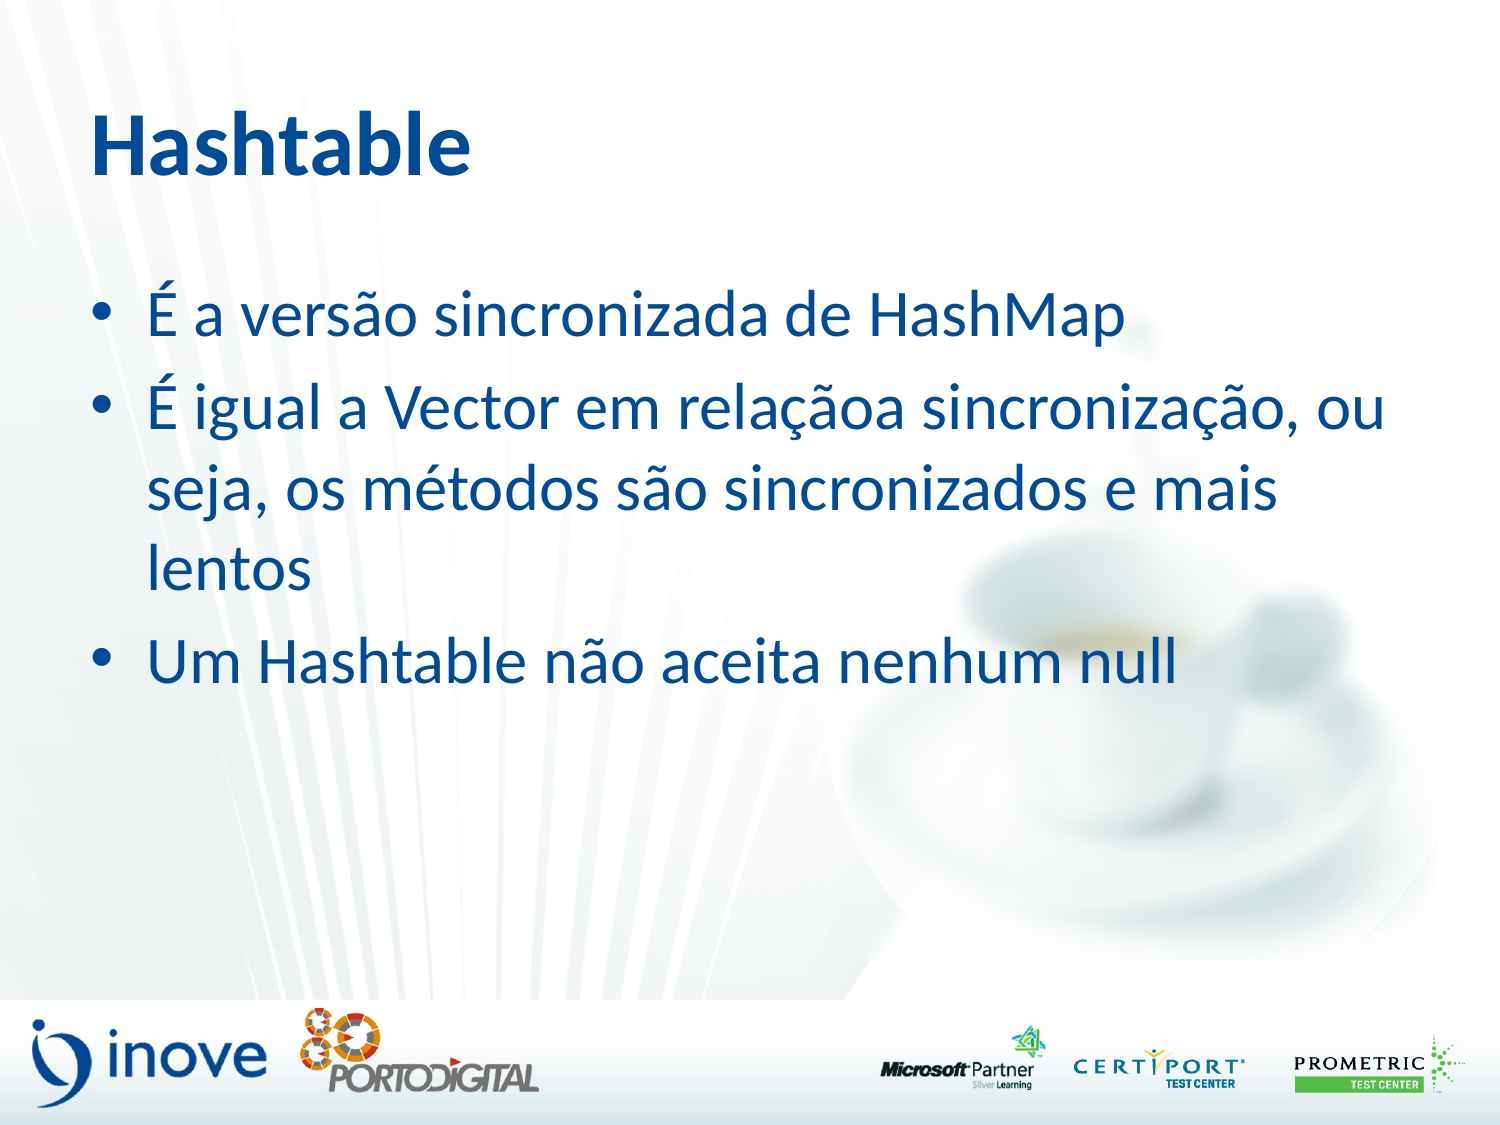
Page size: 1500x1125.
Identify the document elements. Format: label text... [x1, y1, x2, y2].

picture [0, 0, 1500, 1125]
list É a versão sincronizada de HashMap É igual a Vector em relaçãoa sincronização, ou seja, os métodos são sincronizados e mais lentos Um Hashtable não aceita nenhum null [75, 262, 1425, 1005]
title Hashtable [75, 45, 1425, 233]
